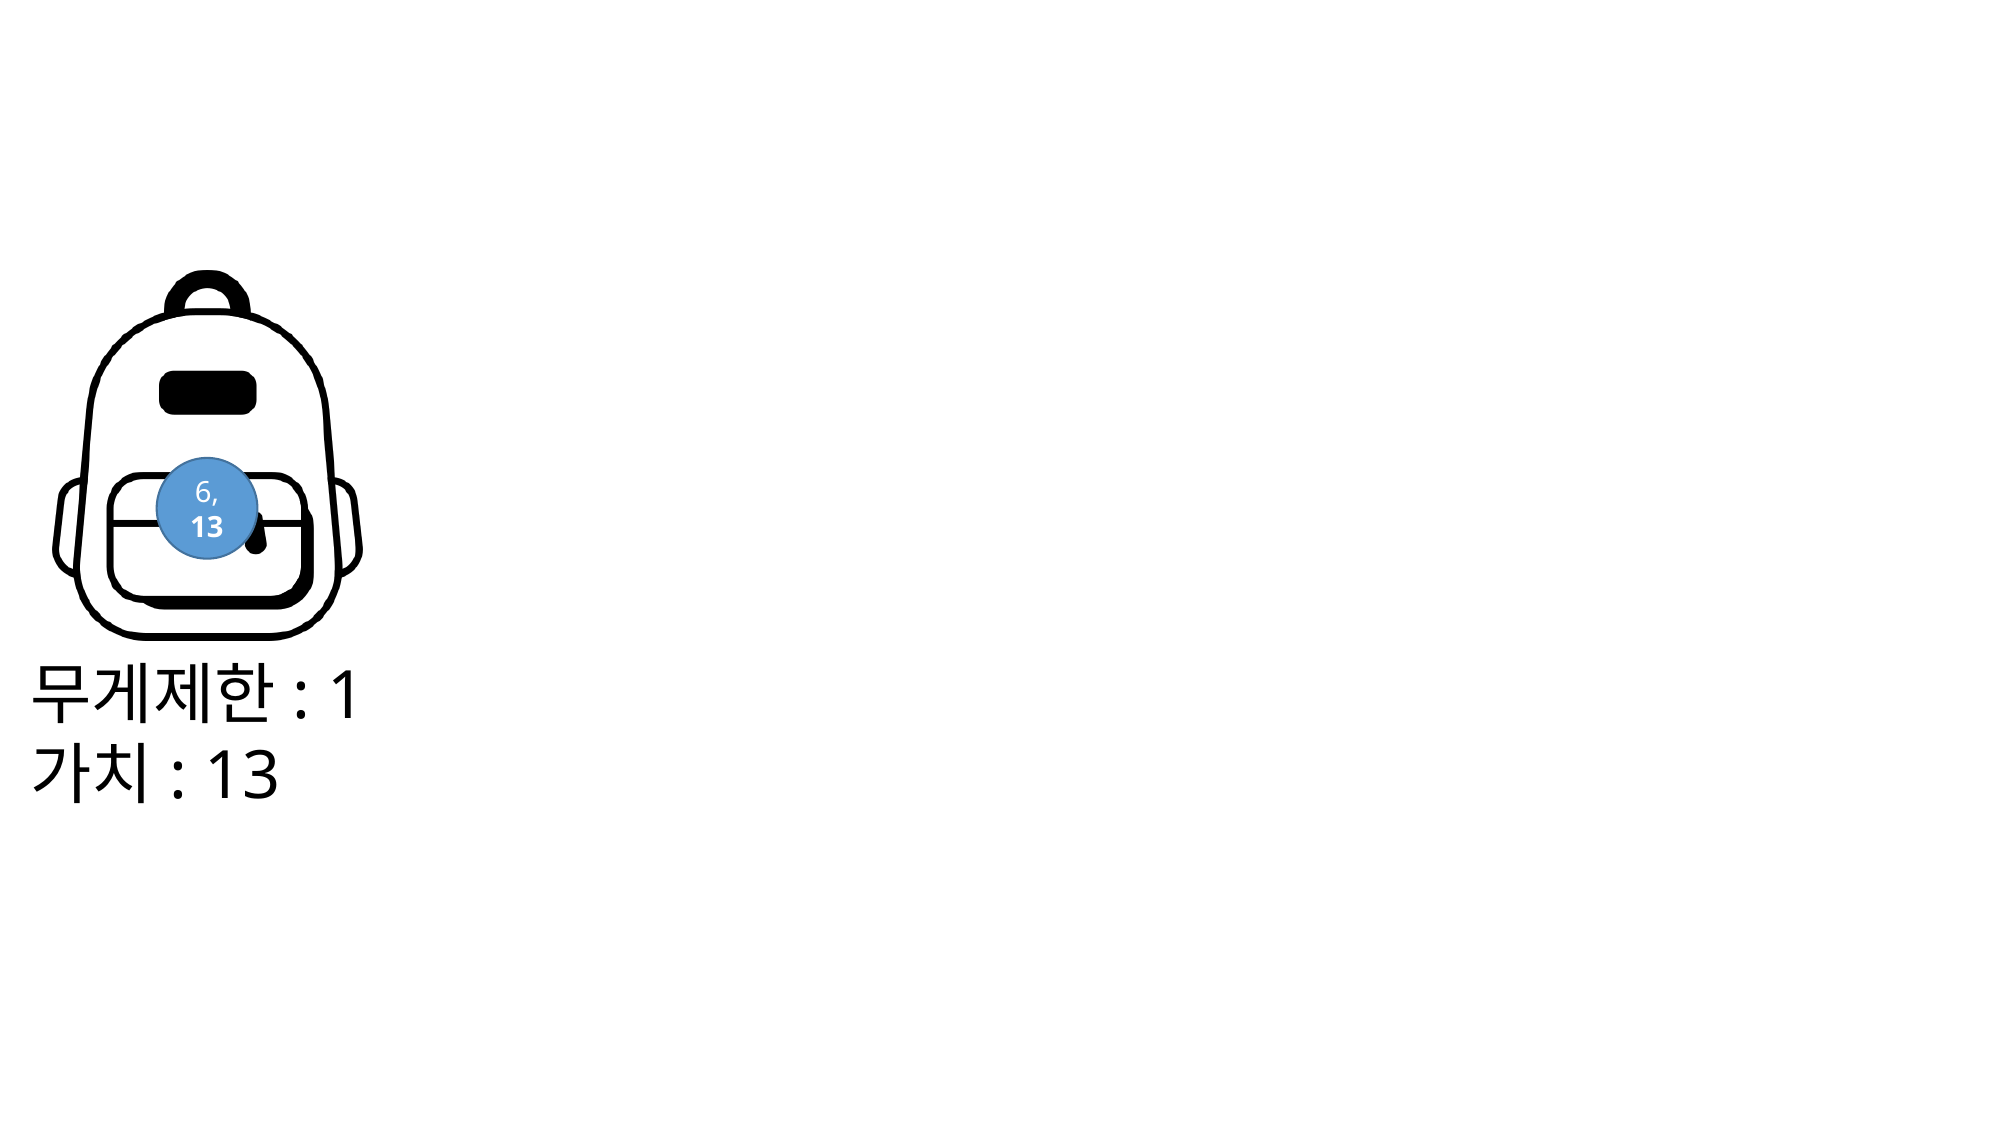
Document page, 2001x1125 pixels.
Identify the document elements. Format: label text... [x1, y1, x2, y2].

text_box 무게제한: 1 가치: 13 [15, 686, 399, 820]
picture [0, 217, 441, 686]
